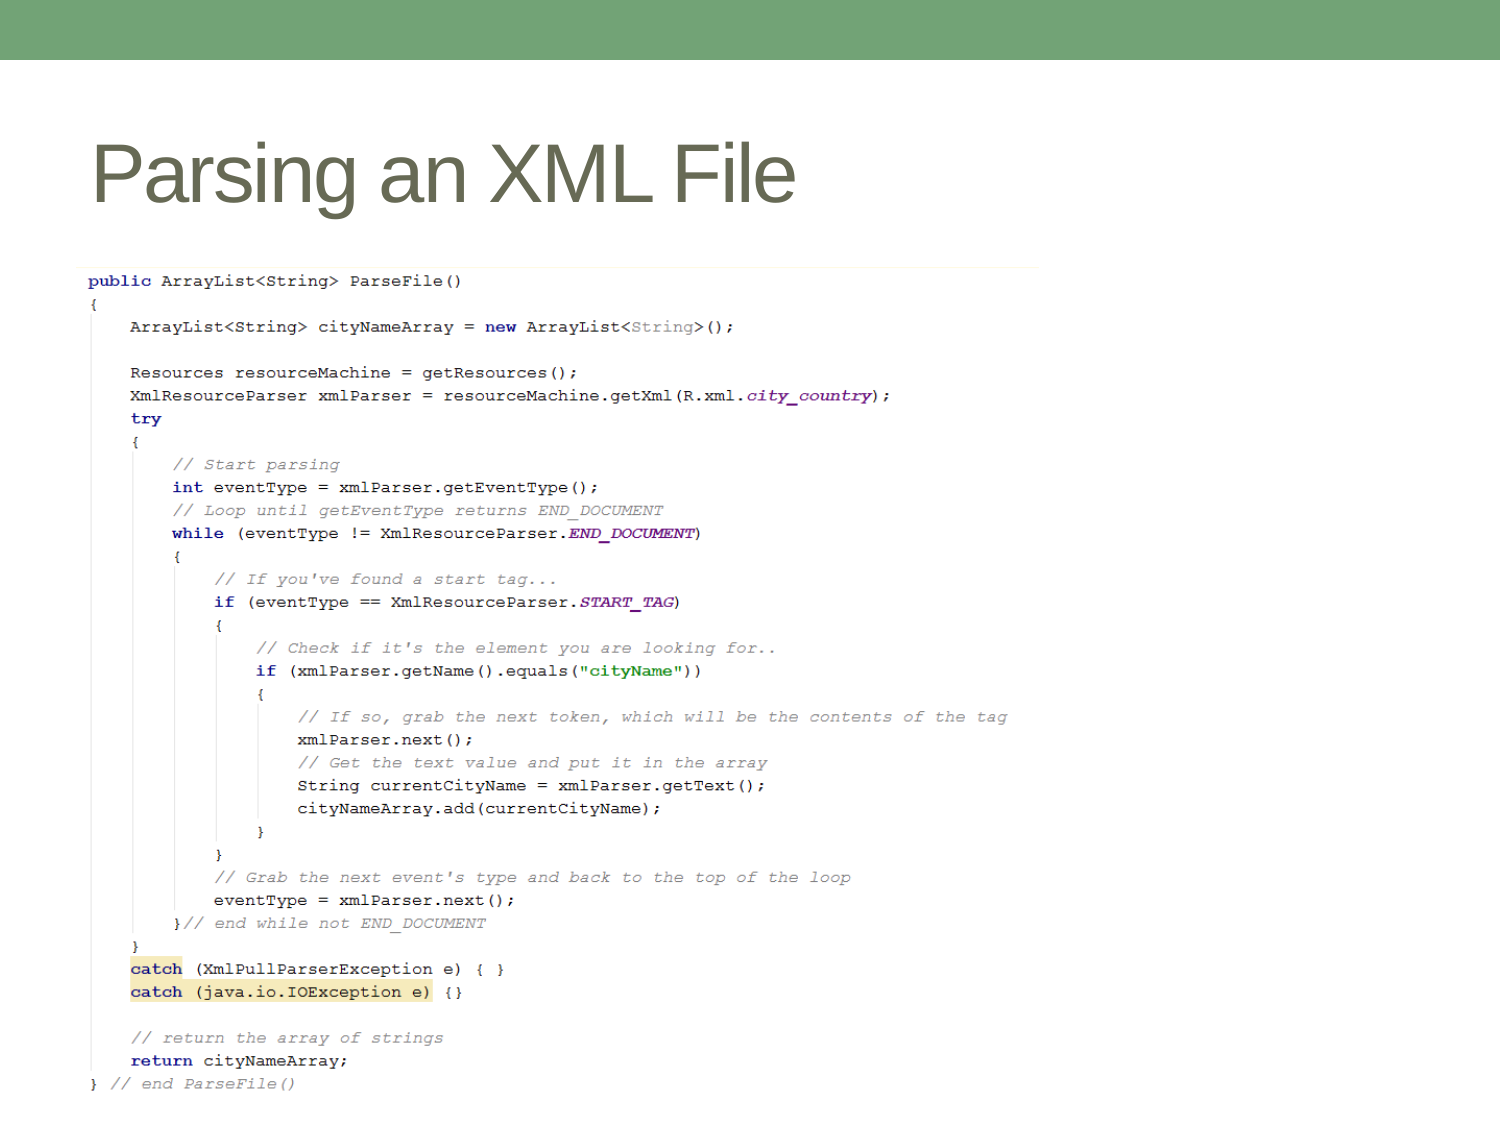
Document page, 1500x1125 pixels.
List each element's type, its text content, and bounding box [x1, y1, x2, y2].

picture [76, 266, 1039, 1101]
title Parsing an XML File [75, 87, 1425, 250]
